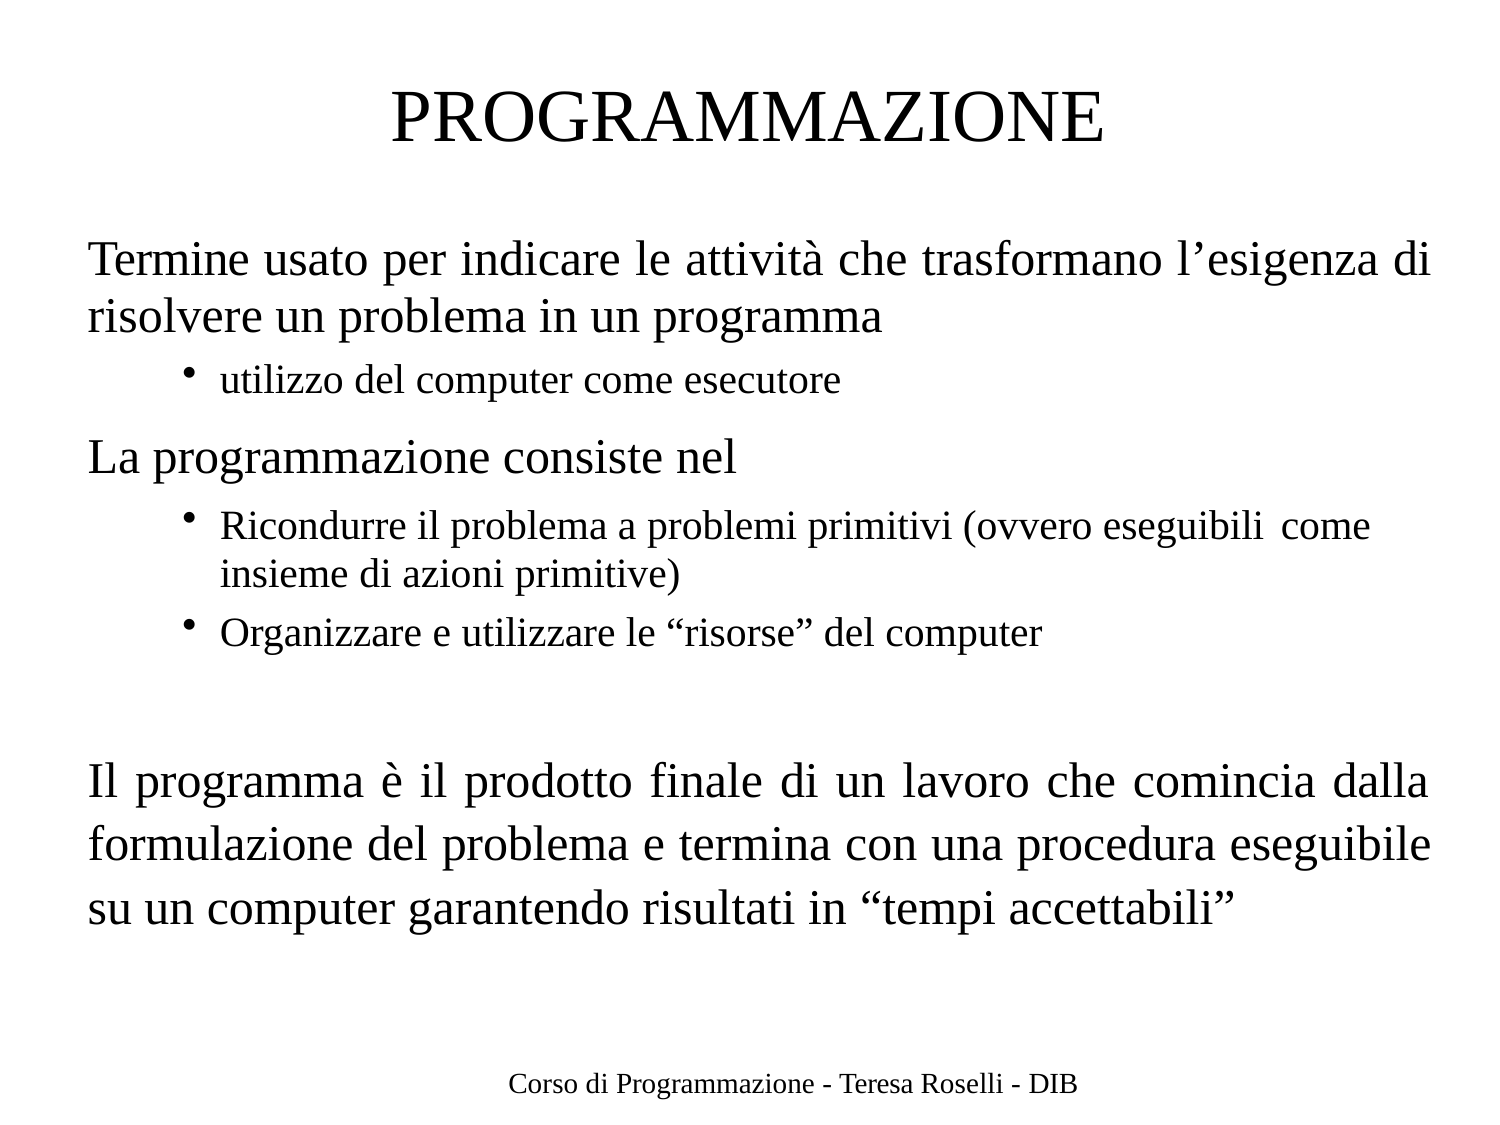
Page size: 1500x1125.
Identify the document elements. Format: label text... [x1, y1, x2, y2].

footer Corso di Programmazione - Teresa Roselli - DIB [506, 1065, 1081, 1125]
title PROGRAMMAZIONE [388, 64, 1111, 221]
text_box Termine usato per indicare le attività che trasformano l’esigenza di risolvere un problema in un programma utilizzo del computer come esecutore La programmazione consiste nel Ricondurre il problema a problemi primitivi (ovvero eseguibili come insieme di azioni primitive) Organizzare e utilizzare le “risorse” del computer Il programma è il prodotto finale di un lavoro che comincia dalla formulazione del problema e termina con una procedura eseguibile su un computer garantendo risultati in “tempi accettabili” [85, 221, 1447, 935]
